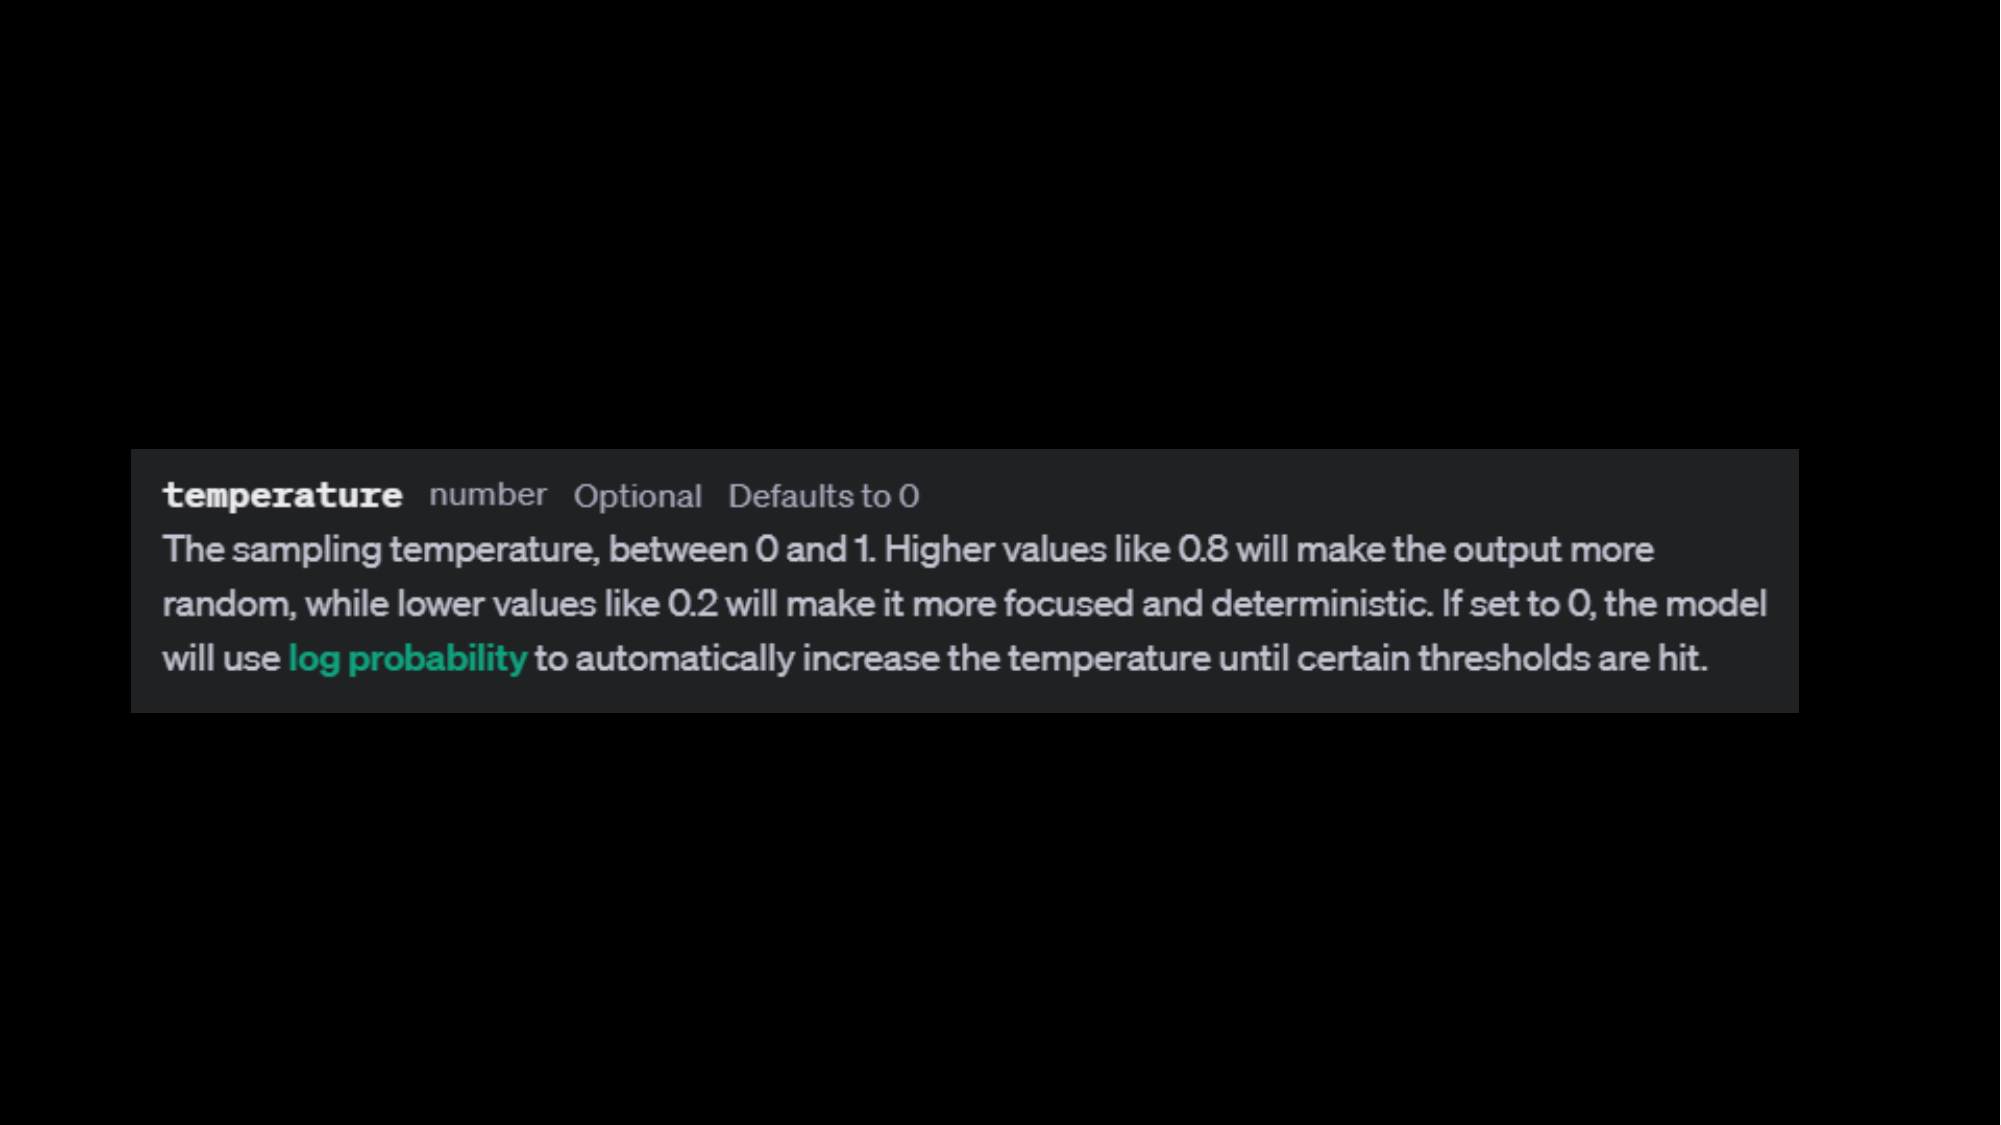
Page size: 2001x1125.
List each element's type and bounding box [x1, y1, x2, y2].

picture [131, 449, 1799, 713]
